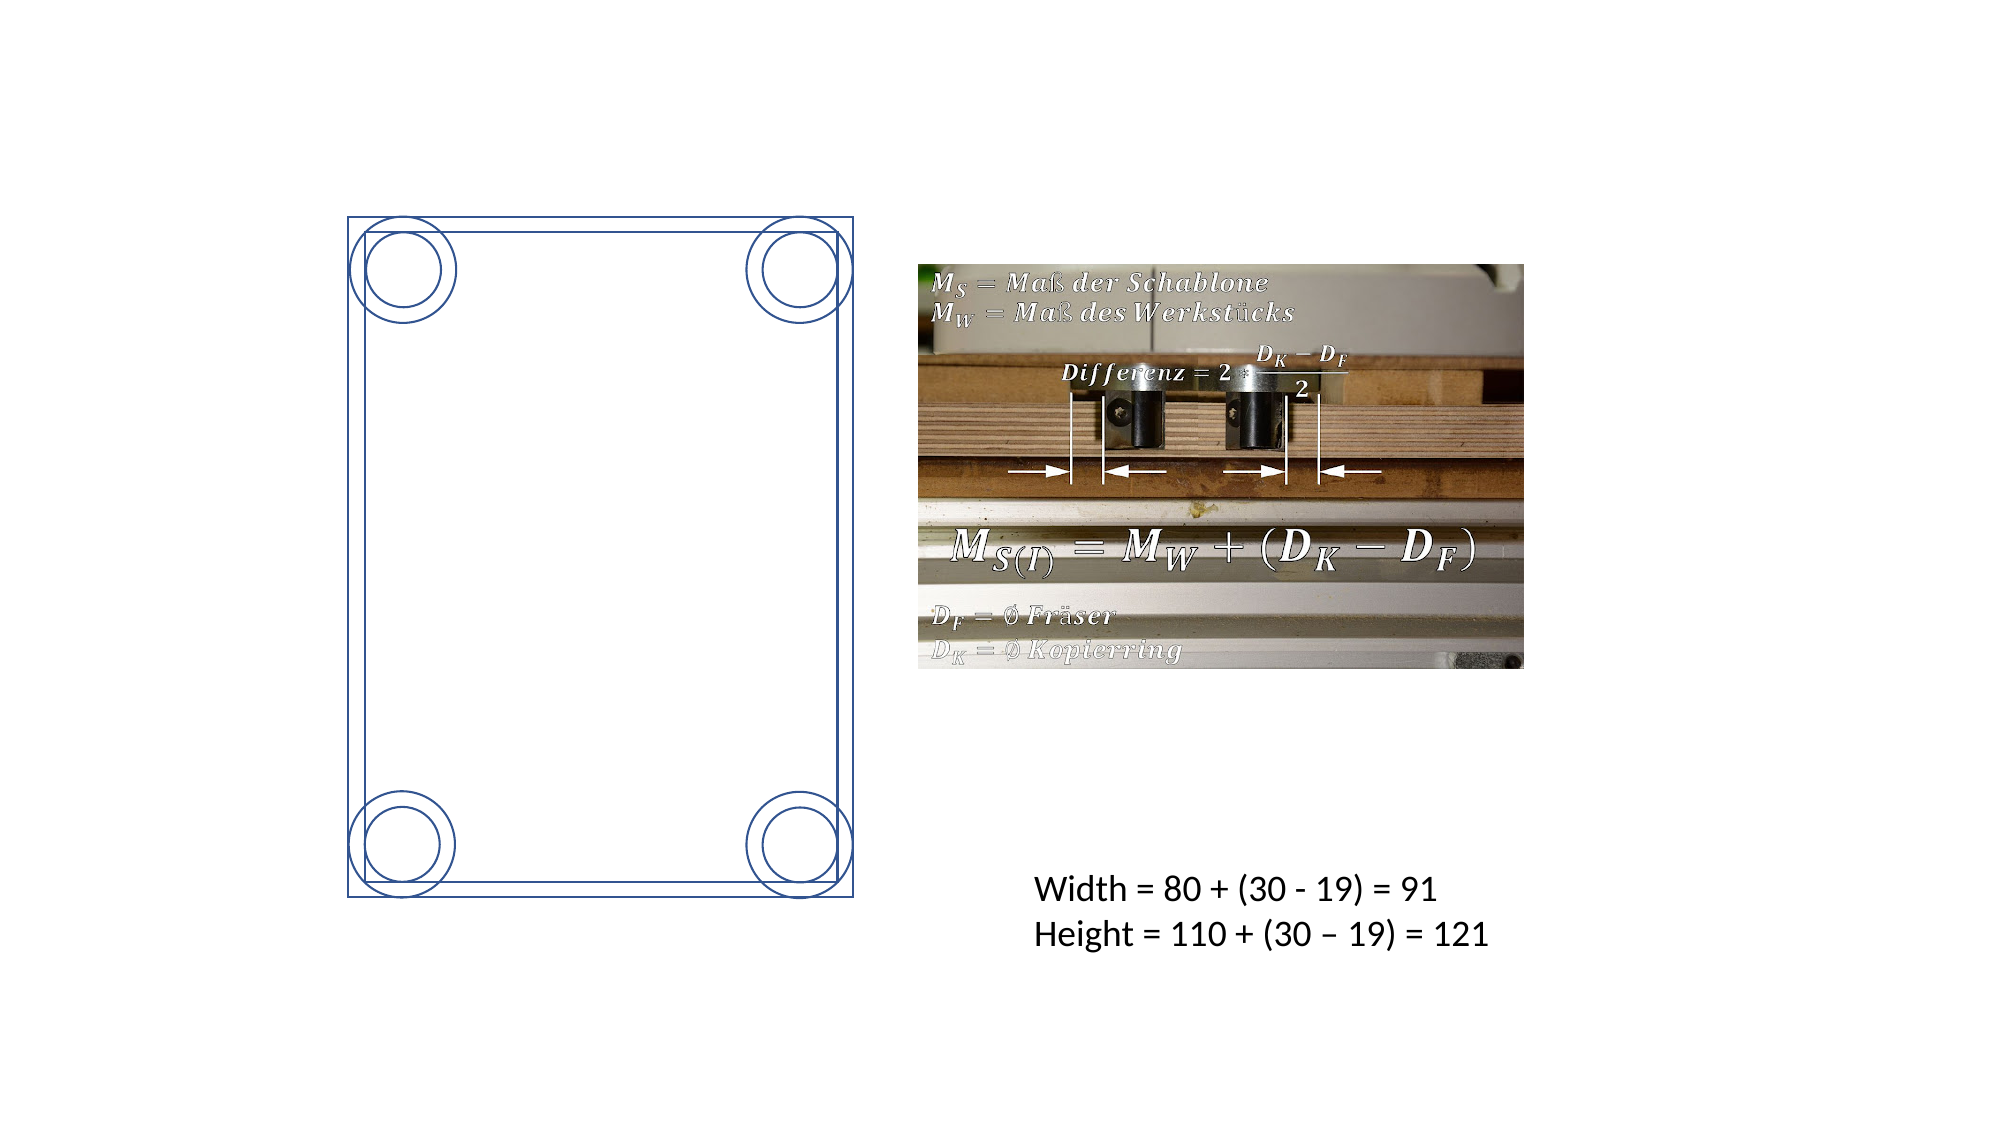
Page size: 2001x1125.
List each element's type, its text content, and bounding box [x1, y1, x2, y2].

text_box [348, 215, 458, 324]
text_box [347, 790, 456, 899]
text_box [745, 215, 854, 324]
text_box [347, 216, 854, 898]
text_box [364, 231, 443, 309]
text_box [761, 231, 839, 309]
picture [918, 264, 1524, 669]
text_box [363, 805, 441, 883]
text_box [761, 806, 839, 884]
text_box [745, 790, 854, 900]
text_box Width = 80 + (30 - 19) = 91 Height = 110 + (30 – 19) = 121 [1019, 856, 1505, 962]
